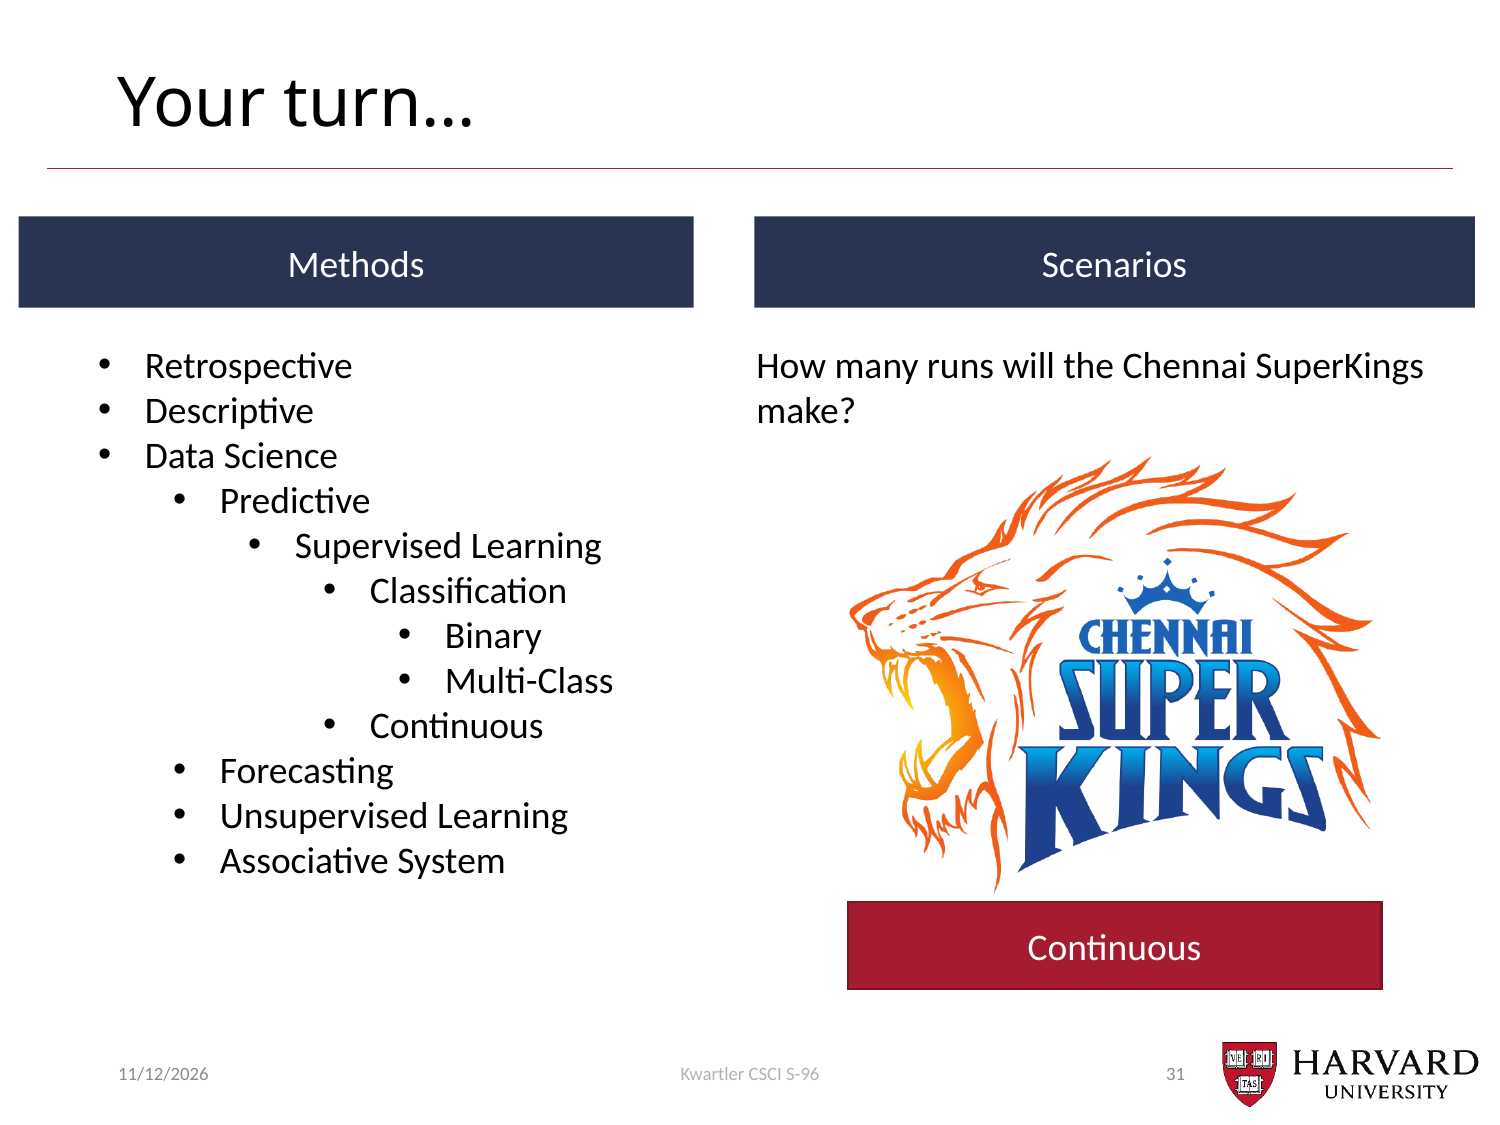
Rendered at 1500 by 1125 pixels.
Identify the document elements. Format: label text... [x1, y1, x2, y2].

footer Kwartler CSCI S-96 [496, 1042, 1004, 1103]
picture [846, 452, 1383, 896]
title Your turn… [103, 59, 1397, 157]
picture [1200, 1024, 1500, 1125]
text_box Methods [18, 215, 695, 309]
text_box How many runs will the Chennai SuperKings make? [741, 334, 1488, 439]
text_box Scenarios [753, 215, 1476, 309]
text_box Continuous [847, 901, 1383, 990]
slide_number 31 [1059, 1042, 1200, 1103]
text_box Retrospective Descriptive Data Science Predictive Supervised Learning Classification Binary Multi-Class Continuous Forecasting Unsupervised Learning Associative System [83, 334, 629, 934]
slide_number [103, 1042, 441, 1103]
